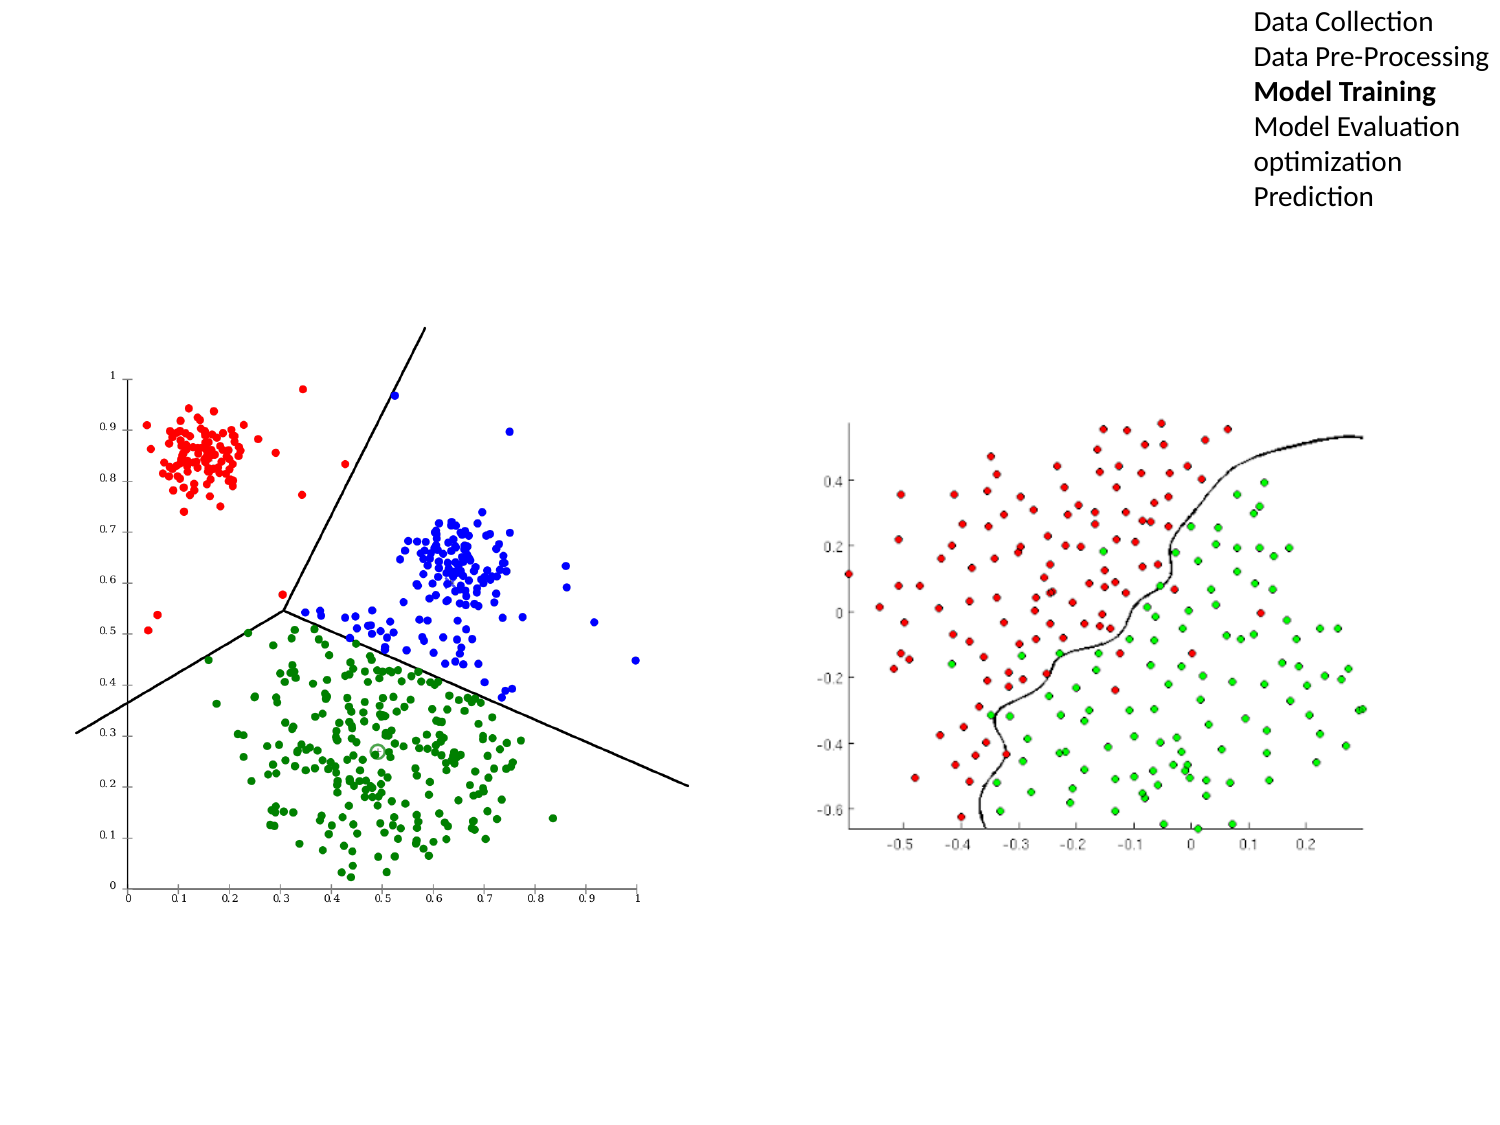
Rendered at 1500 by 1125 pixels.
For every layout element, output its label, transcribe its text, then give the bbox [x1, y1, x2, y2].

text_box Data Collection Data Pre-Processing Model Training Model Evaluation optimization Prediction [1238, 0, 1500, 265]
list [74, 276, 738, 991]
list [762, 413, 1426, 883]
